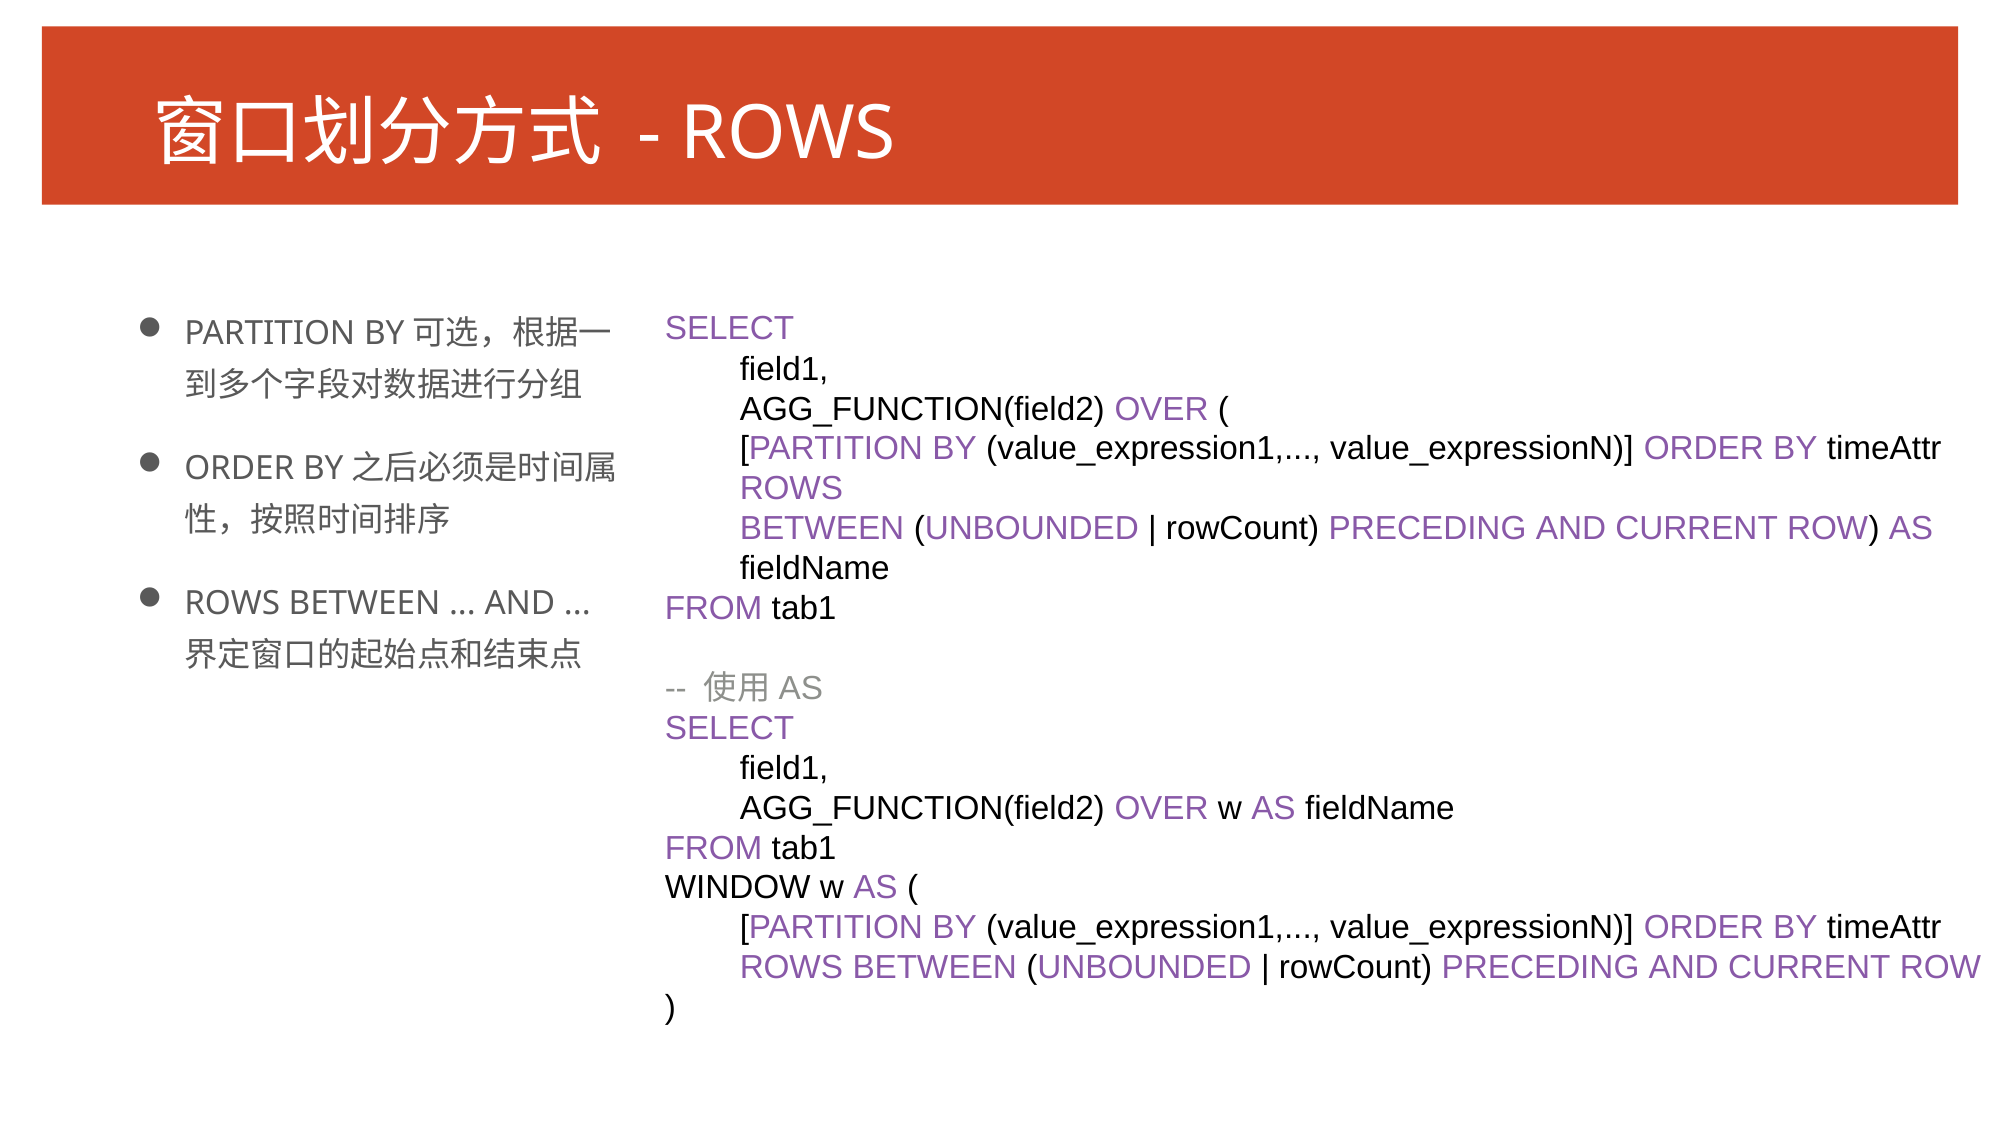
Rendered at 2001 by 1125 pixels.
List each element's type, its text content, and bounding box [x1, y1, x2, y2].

list PARTITION BY可选，根据一到多个字段对数据进行分组 ORDER BY之后必须是时间属性，按照时间排序 ROWS BETWEEN ... AND ...界定窗口的起始点和结束点 [137, 299, 622, 1014]
text_box SELECT field1, AGG_FUNCTION(field2) OVER ( [PARTITION BY (value_expression1,..., value_expressionN)] ORDER BY timeAttr ROWS BETWEEN (UNBOUNDED | rowCount) PRECEDING AND CURRENT ROW) AS fieldName FROM tab1 -- 使用AS SELECT field1, AGG_FUNCTION(field2) OVER w AS fieldName FROM tab1 WINDOW w AS ( [PARTITION BY (value_expression1,..., value_expressionN)] ORDER BY timeAttr ROWS BETWEEN (UNBOUNDED | rowCount) PRECEDING AND CURRENT ROW ) [650, 299, 2000, 1033]
title 窗口划分方式 - ROWS [137, 50, 1901, 181]
